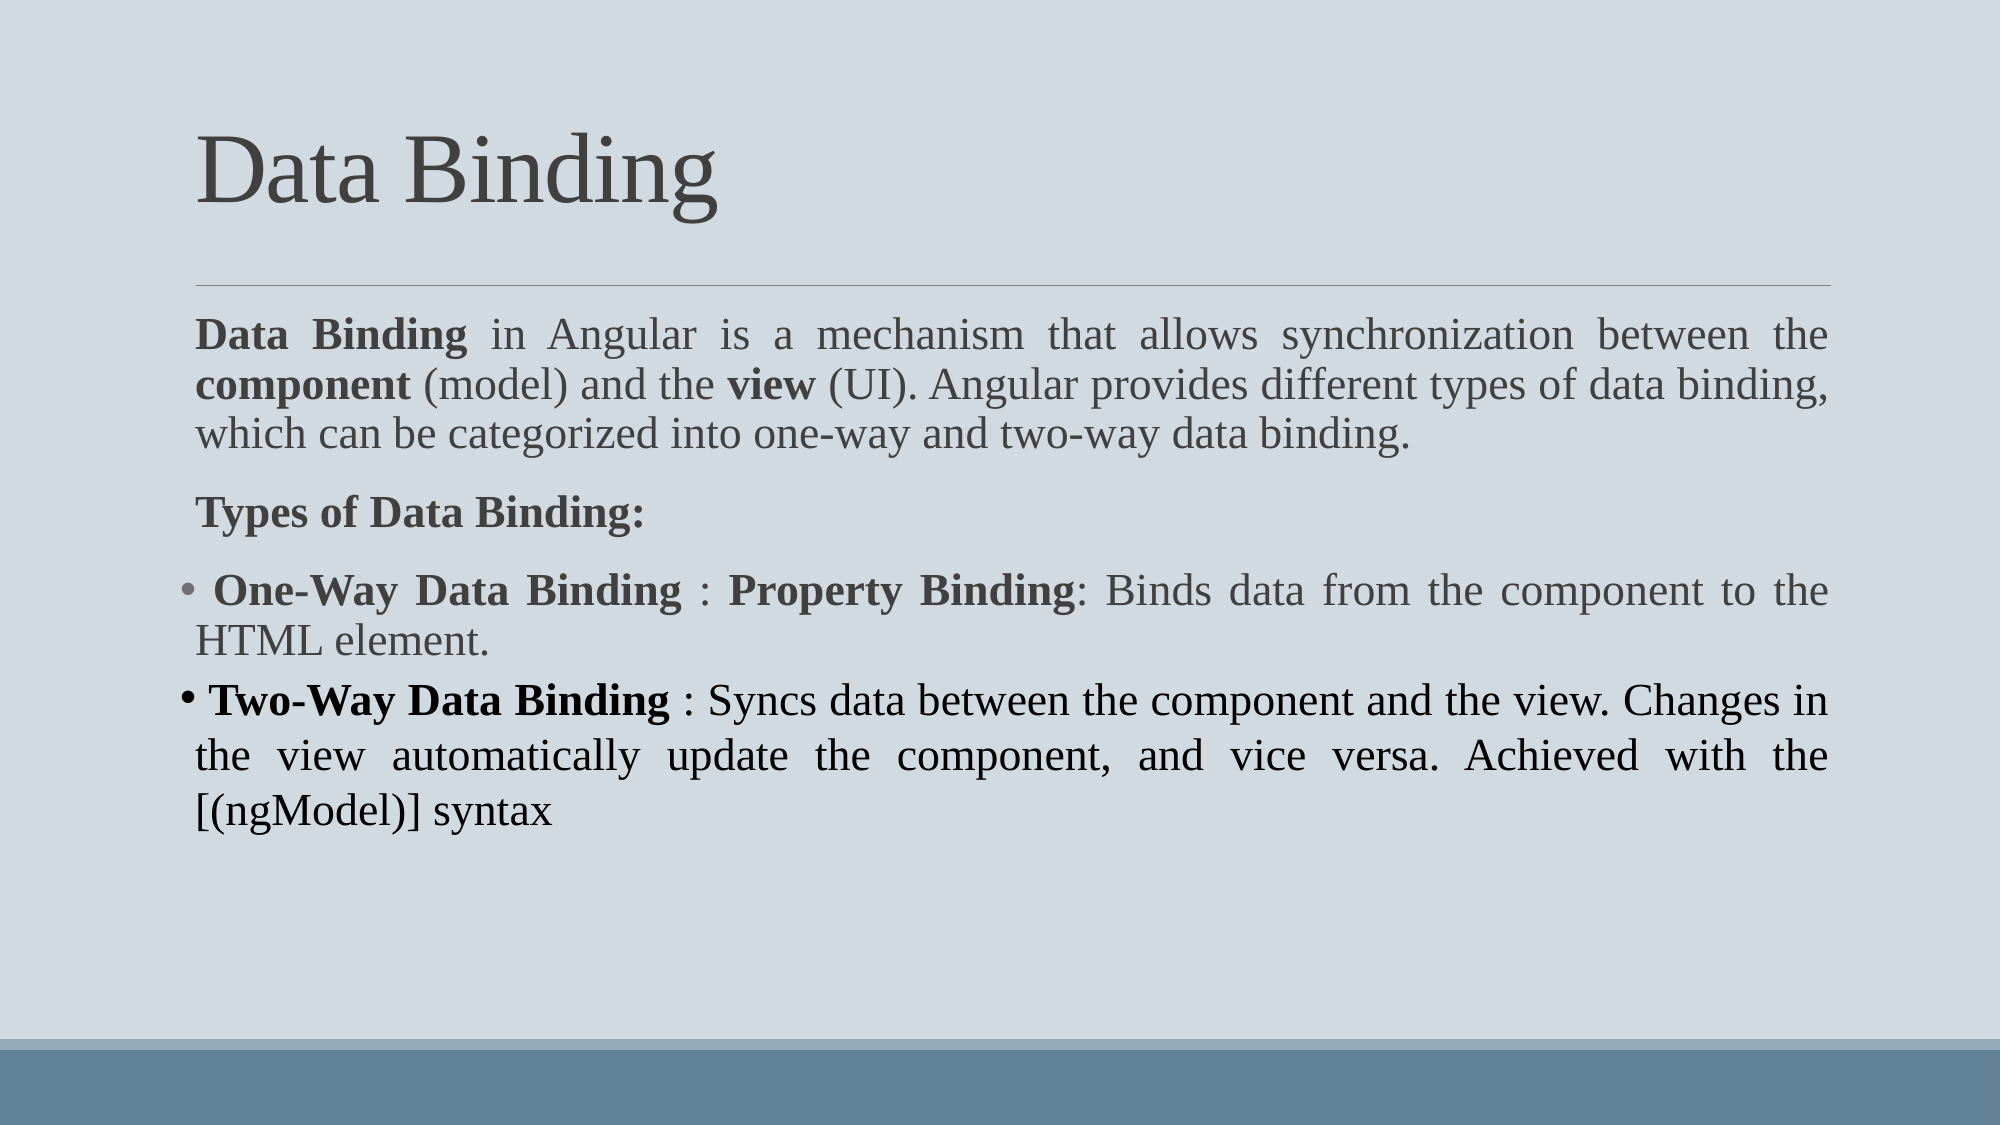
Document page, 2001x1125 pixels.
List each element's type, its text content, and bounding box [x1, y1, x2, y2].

title Data Binding [180, 47, 1830, 231]
list Data Binding in Angular is a mechanism that allows synchronization between the component (model) and the view (UI). Angular provides different types of data binding, which can be categorized into one-way and two-way data binding. Types of Data Binding: One-Way Data Binding : Property Binding: Binds data from the component to the HTML element. Two-Way Data Binding : Syncs data between the component and the view. Changes in the view automatically update the component, and vice versa. Achieved with the [(ngModel)] syntax [180, 302, 1830, 963]
